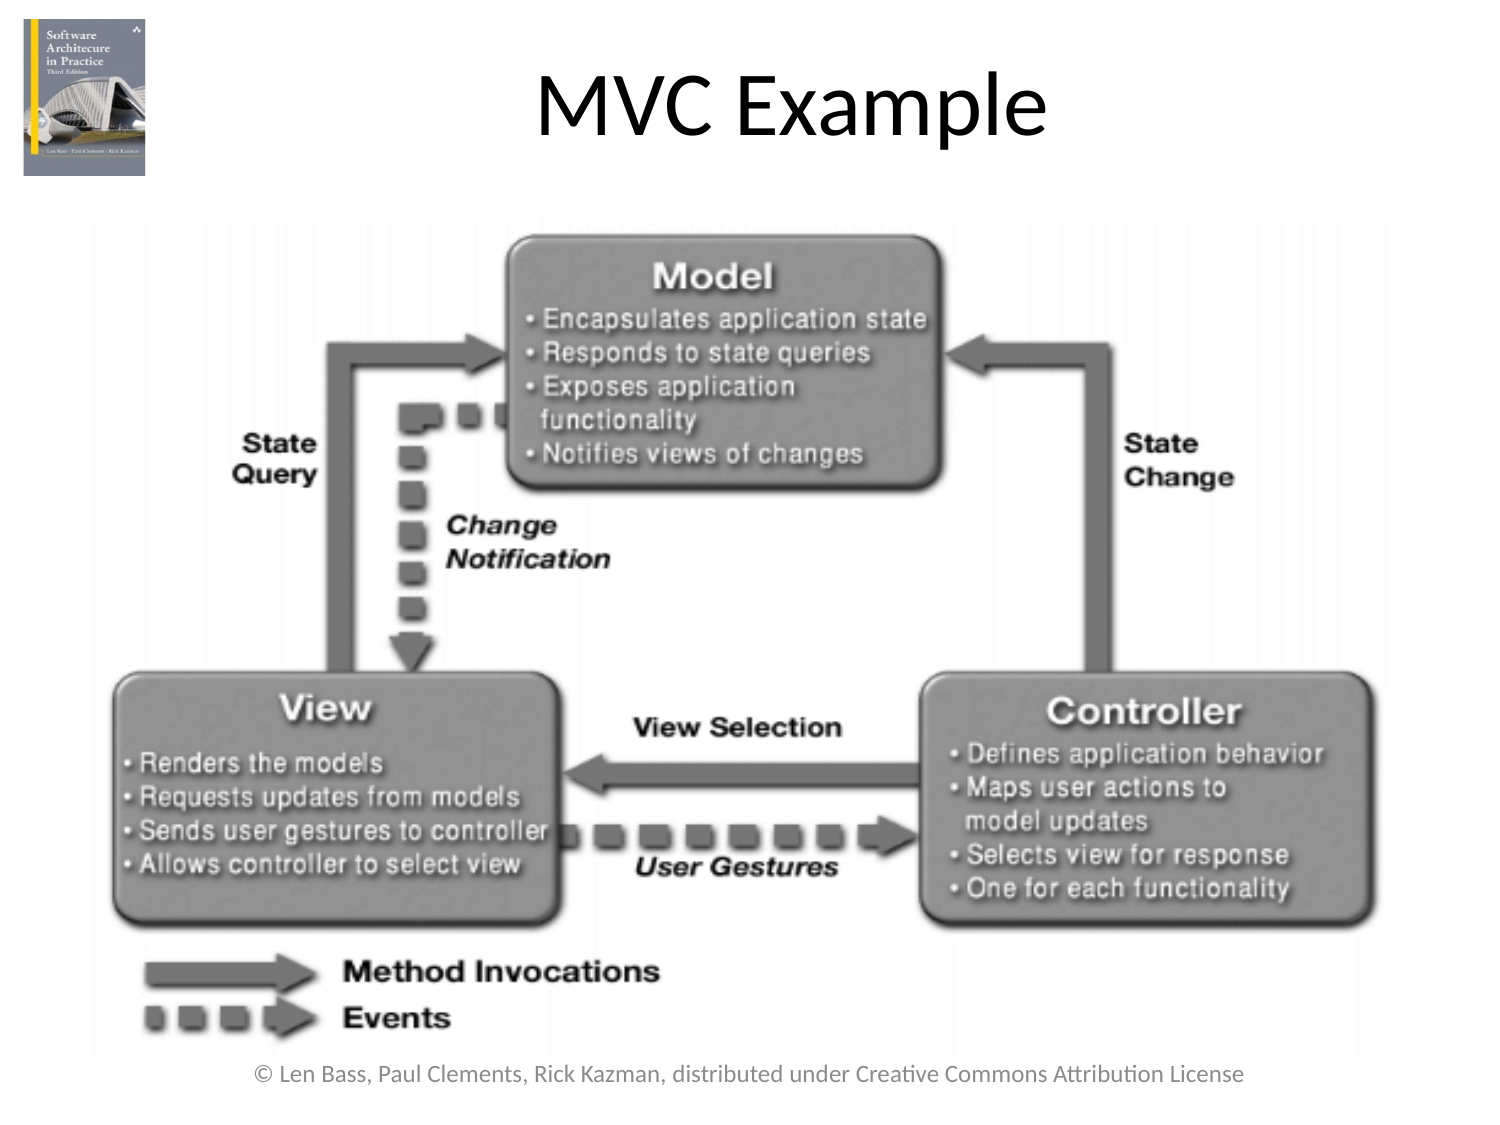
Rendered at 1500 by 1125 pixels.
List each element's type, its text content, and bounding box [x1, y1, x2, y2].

picture [64, 217, 1412, 1059]
picture [5, 19, 163, 176]
title MVC Example [159, 45, 1425, 173]
footer © Len Bass, Paul Clements, Rick Kazman, distributed under Creative Commons Attribution License [230, 1066, 1270, 1103]
